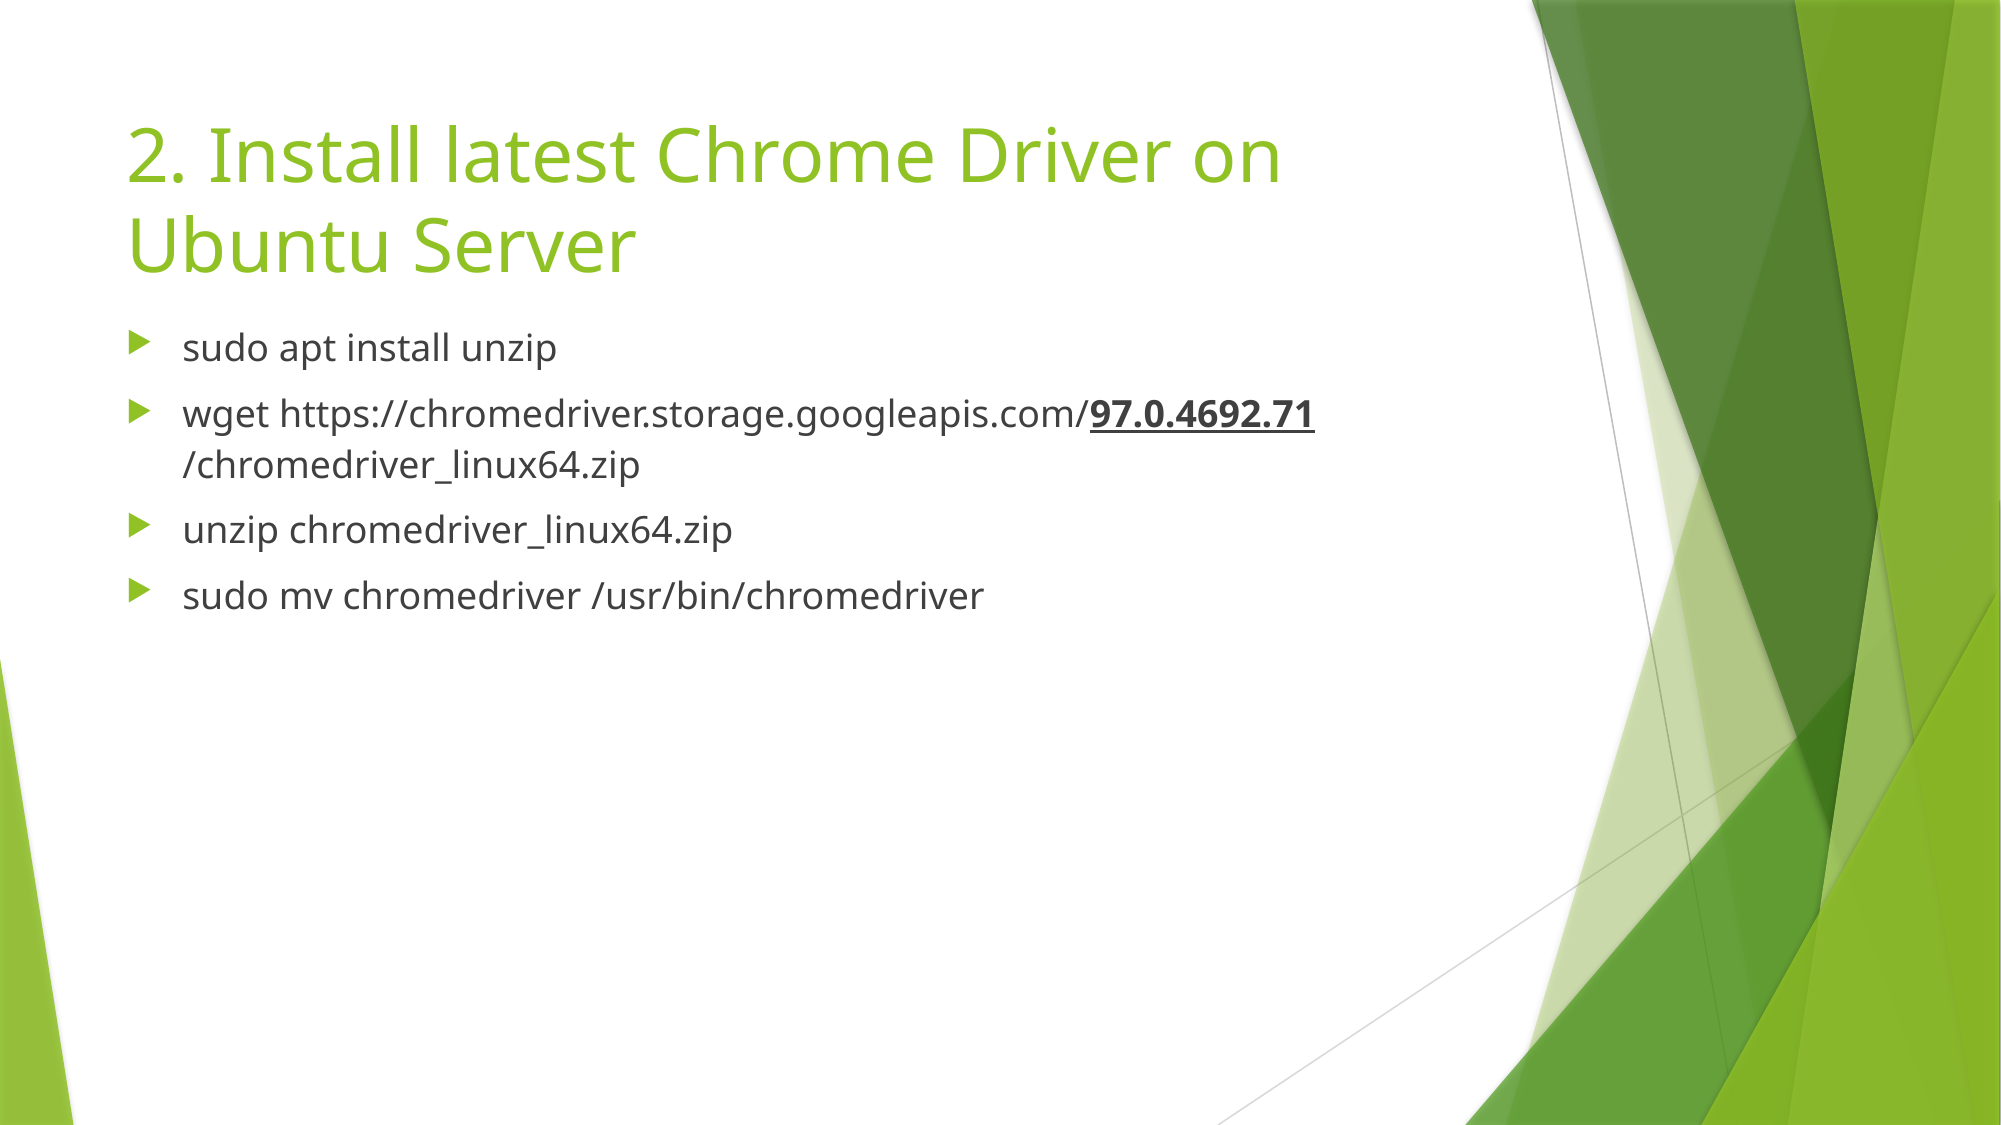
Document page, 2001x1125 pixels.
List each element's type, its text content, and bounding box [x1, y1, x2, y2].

list sudo apt install unzip wget https://chromedriver.storage.googleapis.com/97.0.4692.71/chromedriver_linux64.zip unzip chromedriver_linux64.zip sudo mv chromedriver /usr/bin/chromedriver [111, 250, 1522, 1055]
title 2. Install latest Chrome Driver on Ubuntu Server [111, 99, 1522, 250]
